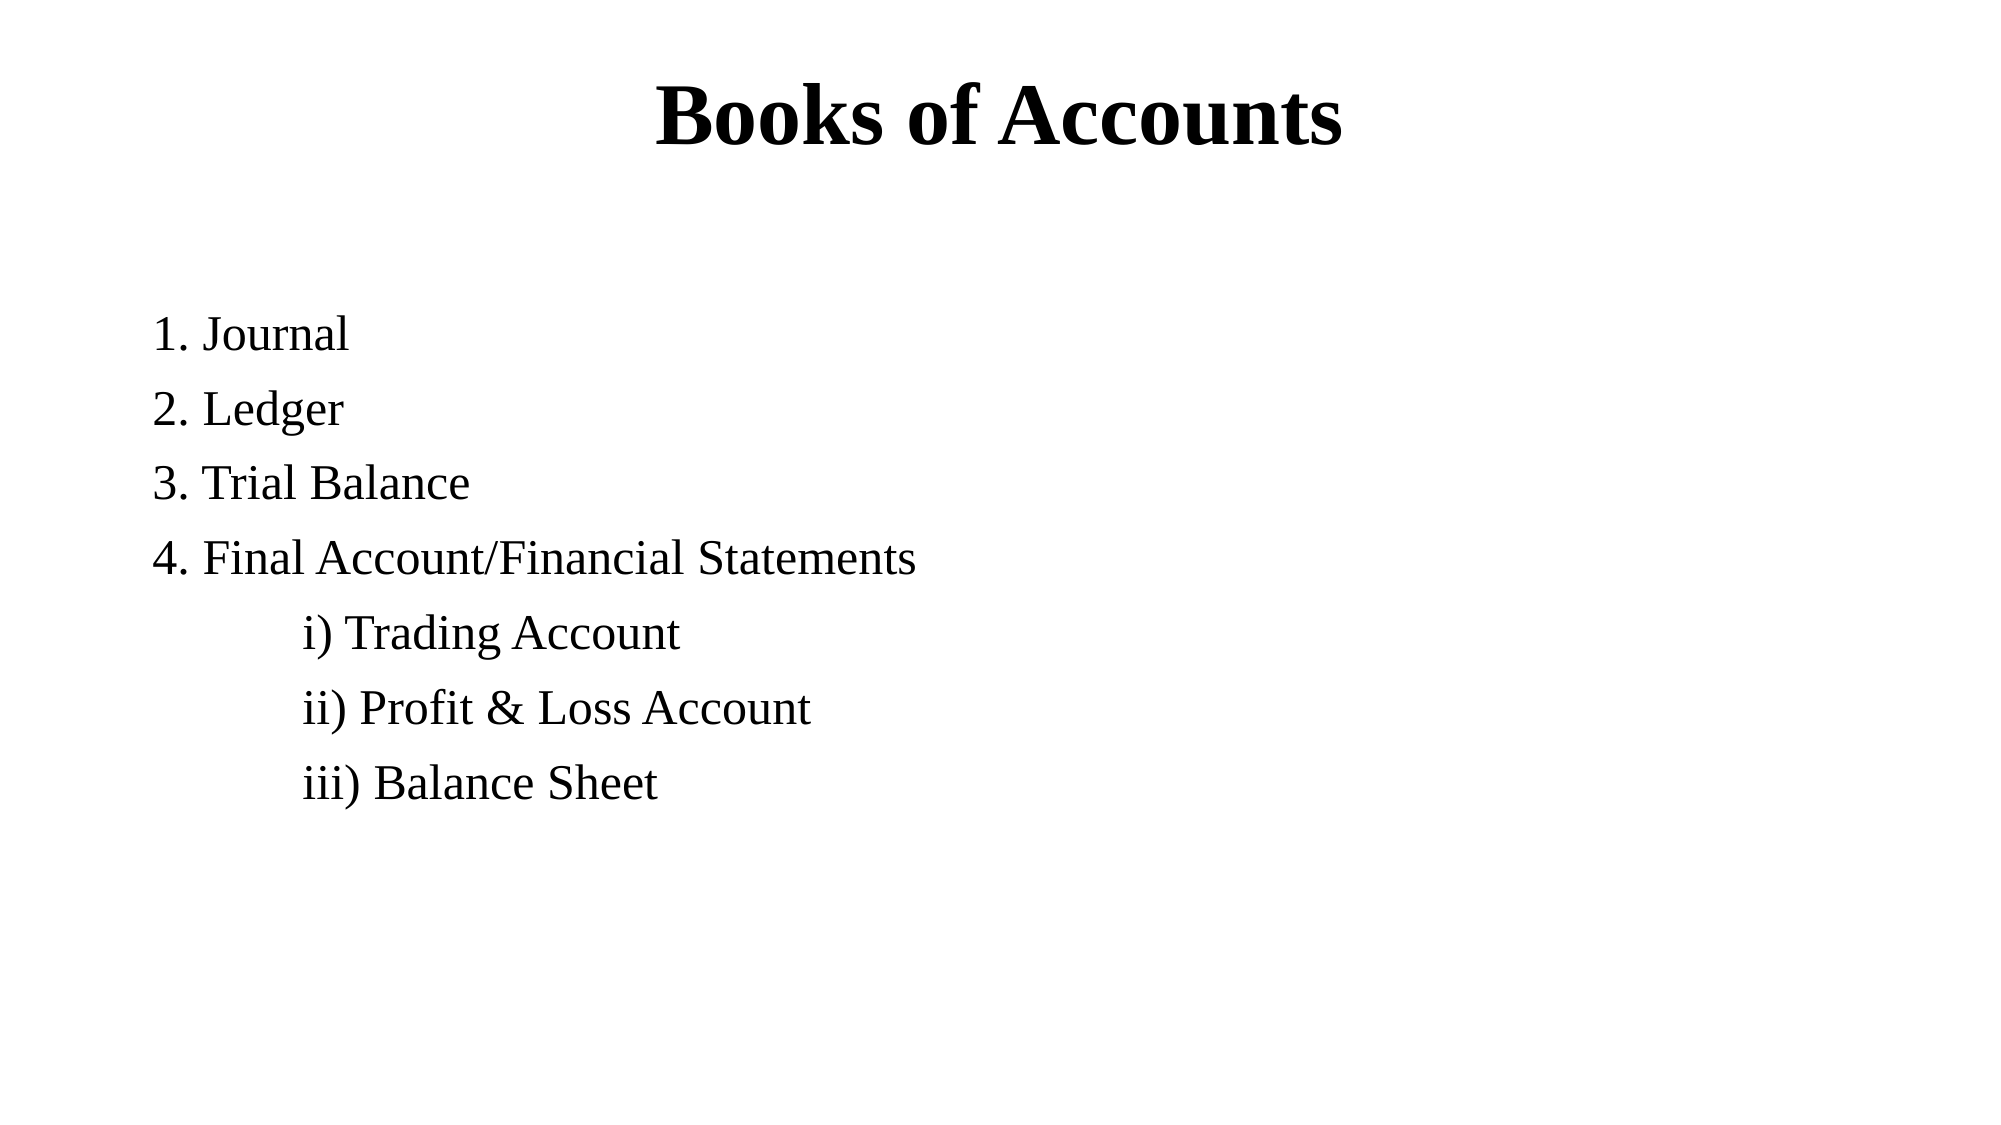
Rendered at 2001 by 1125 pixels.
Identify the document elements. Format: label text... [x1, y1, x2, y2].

title Books of Accounts [137, 59, 1863, 278]
list 1. Journal 2. Ledger 3. Trial Balance 4. Final Account/Financial Statements i) Trading Account ii) Profit & Loss Account iii) Balance Sheet [137, 299, 1863, 1014]
